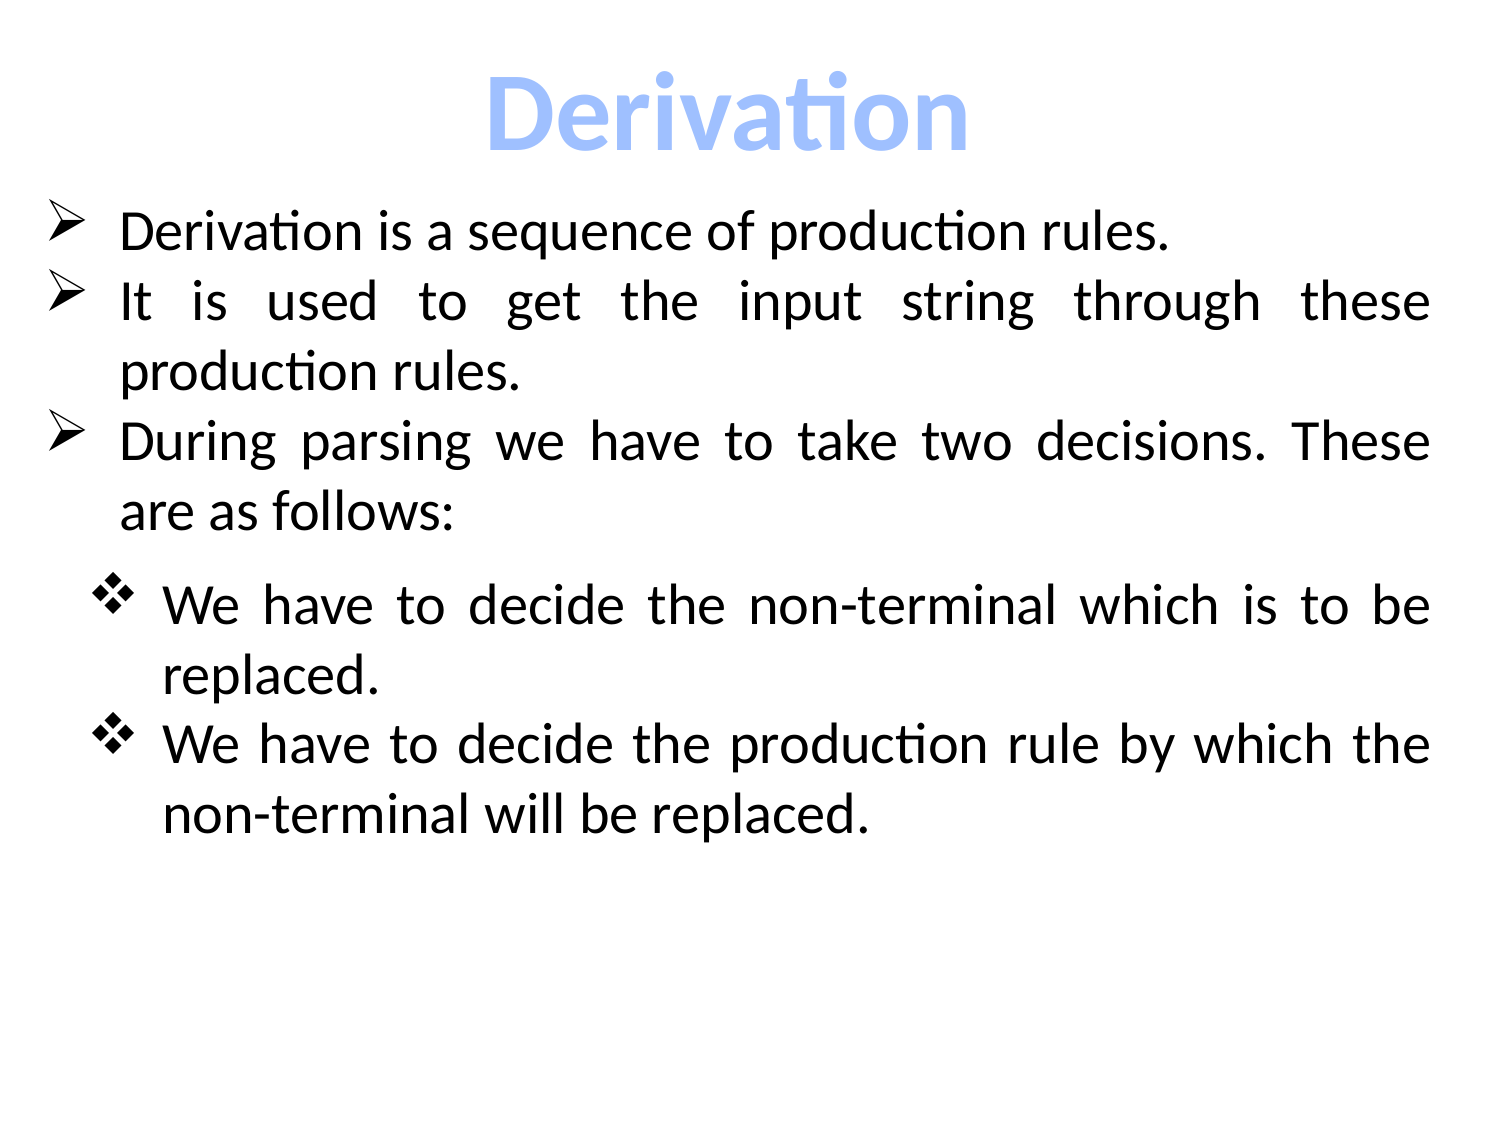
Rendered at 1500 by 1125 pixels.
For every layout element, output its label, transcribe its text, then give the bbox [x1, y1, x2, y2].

text_box Derivation is a sequence of production rules. It is used to get the input string through these production rules. During parsing we have to take two decisions. These are as follows: [29, 185, 1447, 550]
text_box We have to decide the non-terminal which is to be replaced. We have to decide the production rule by which the non-terminal will be replaced. [72, 558, 1447, 853]
text_box Derivation [469, 30, 988, 181]
